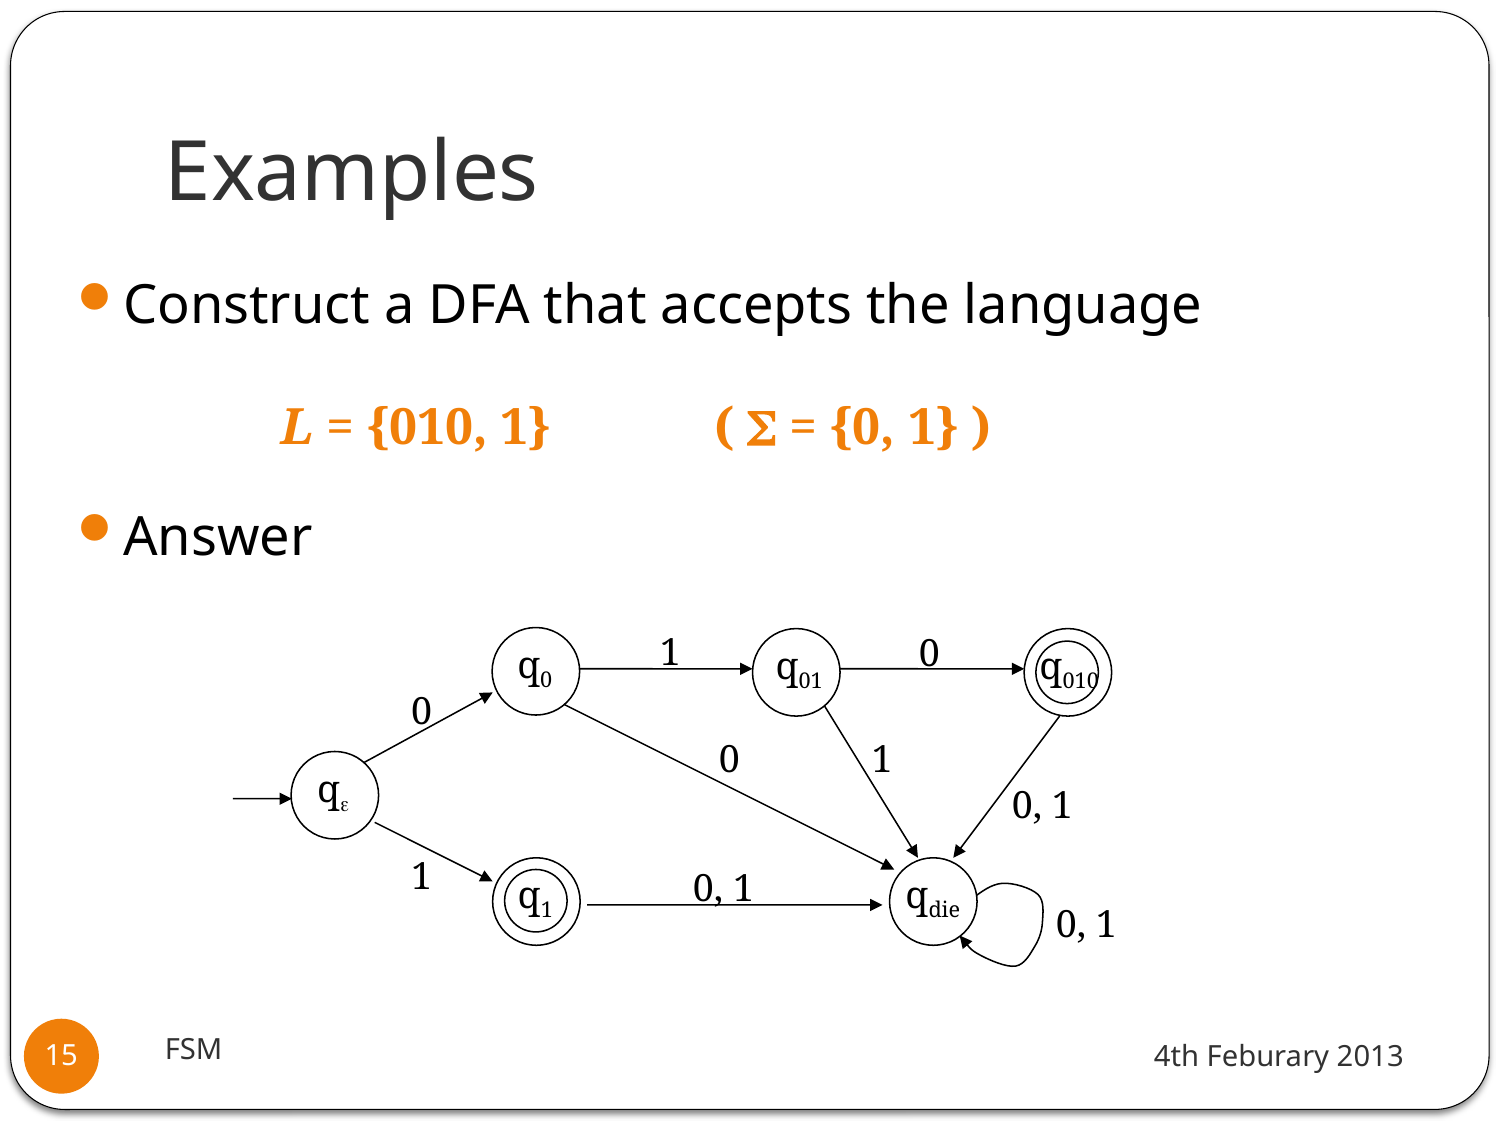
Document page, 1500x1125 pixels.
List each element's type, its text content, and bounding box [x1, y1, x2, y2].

text_box [752, 648, 760, 697]
text_box [514, 627, 558, 633]
text_box 0 [396, 679, 447, 740]
text_box [960, 883, 1041, 967]
slide_number 15 [23, 1018, 99, 1094]
text_box qe [302, 757, 365, 824]
text_box [1034, 701, 1101, 717]
footer FSM [150, 1012, 800, 1088]
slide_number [1012, 1015, 1419, 1094]
text_box [492, 643, 502, 699]
text_box 1 [396, 844, 447, 905]
title Examples [150, 45, 1425, 233]
text_box [313, 751, 357, 757]
text_box qdie [890, 863, 976, 930]
text_box q1 [503, 863, 568, 930]
text_box ( S = {0, 1} ) [687, 387, 1019, 463]
text_box 1 [856, 727, 908, 788]
text_box q01 [760, 634, 838, 701]
text_box [515, 857, 557, 863]
text_box [502, 641, 580, 716]
text_box 0 [904, 621, 955, 682]
text_box [1035, 641, 1099, 704]
text_box [291, 763, 379, 839]
text_box [731, 788, 890, 870]
text_box [912, 857, 954, 863]
text_box [953, 799, 997, 858]
text_box [447, 858, 493, 882]
list Construct a DFA that accepts the language Answer [62, 262, 1433, 665]
text_box 0 [704, 727, 755, 788]
text_box L = {010, 1} [250, 387, 582, 463]
text_box q010 [1024, 634, 1114, 701]
text_box 0, 1 [1041, 892, 1132, 952]
text_box [769, 898, 883, 912]
text_box [504, 869, 568, 932]
text_box 1 [645, 620, 696, 681]
text_box 0, 1 [678, 856, 769, 917]
text_box [763, 701, 830, 717]
text_box [955, 665, 1024, 676]
text_box [775, 628, 818, 634]
text_box [492, 871, 581, 946]
text_box [874, 788, 918, 858]
text_box [696, 665, 752, 676]
text_box q0 [502, 633, 568, 700]
text_box [900, 930, 967, 946]
text_box [232, 792, 292, 805]
text_box [447, 692, 493, 718]
text_box [1046, 628, 1089, 634]
text_box 0, 1 [997, 773, 1088, 834]
